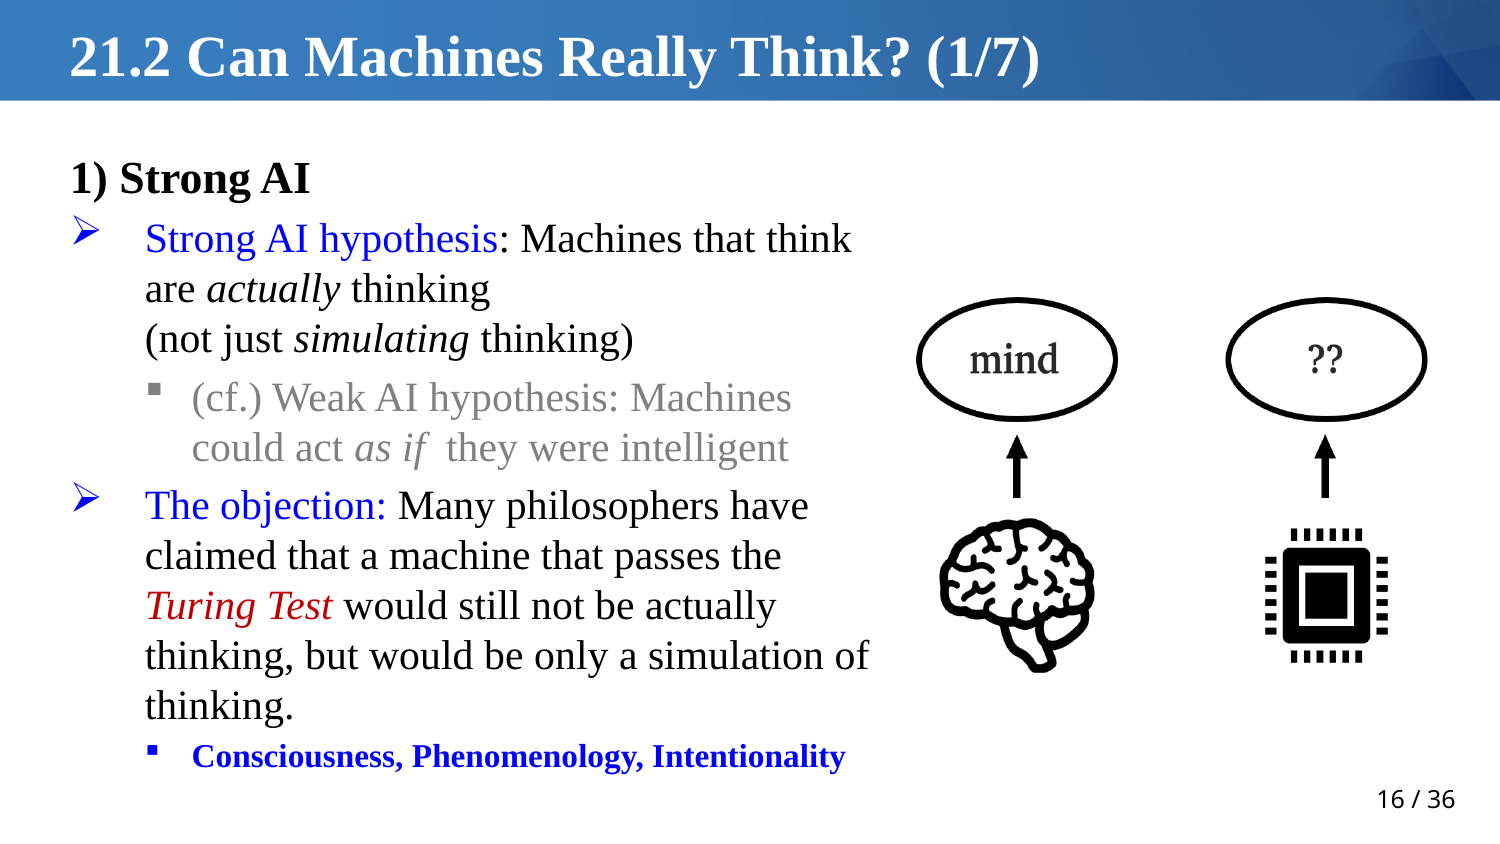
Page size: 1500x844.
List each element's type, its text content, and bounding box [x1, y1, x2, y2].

title 21.2 Can Machines Really Think? (1/7) [55, 10, 1378, 95]
picture [0, 0, 1500, 103]
picture [861, 268, 1500, 701]
list 1) Strong AI Strong AI hypothesis: Machines that think are actually thinking (not just simulating thinking) (cf.) Weak AI hypothesis: Machines could act as if they were intelligent The objection: Many philosophers have claimed that a machine that passes the Turing Test would still not be actually thinking, but would be only a simulation of thinking. Consciousness, Phenomenology, Intentionality [55, 126, 904, 812]
